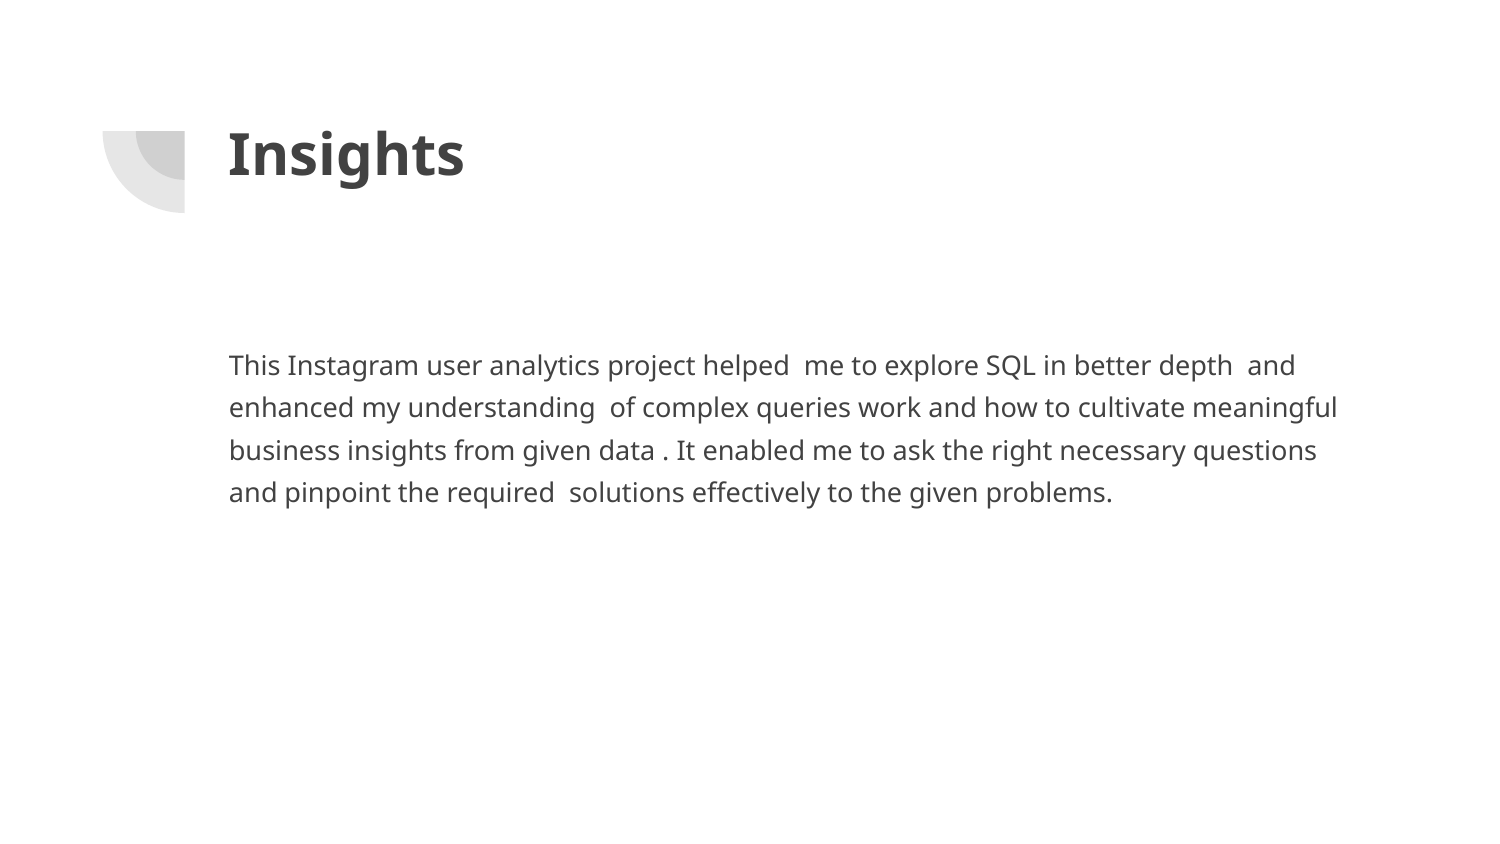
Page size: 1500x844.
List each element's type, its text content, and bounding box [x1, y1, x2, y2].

list This Instagram user analytics project helped me to explore SQL in better depth and enhanced my understanding of complex queries work and how to cultivate meaningful business insights from given data . It enabled me to ask the right necessary questions and pinpoint the required solutions effectively to the given problems. [213, 326, 1368, 744]
title Insights [213, 98, 1368, 263]
